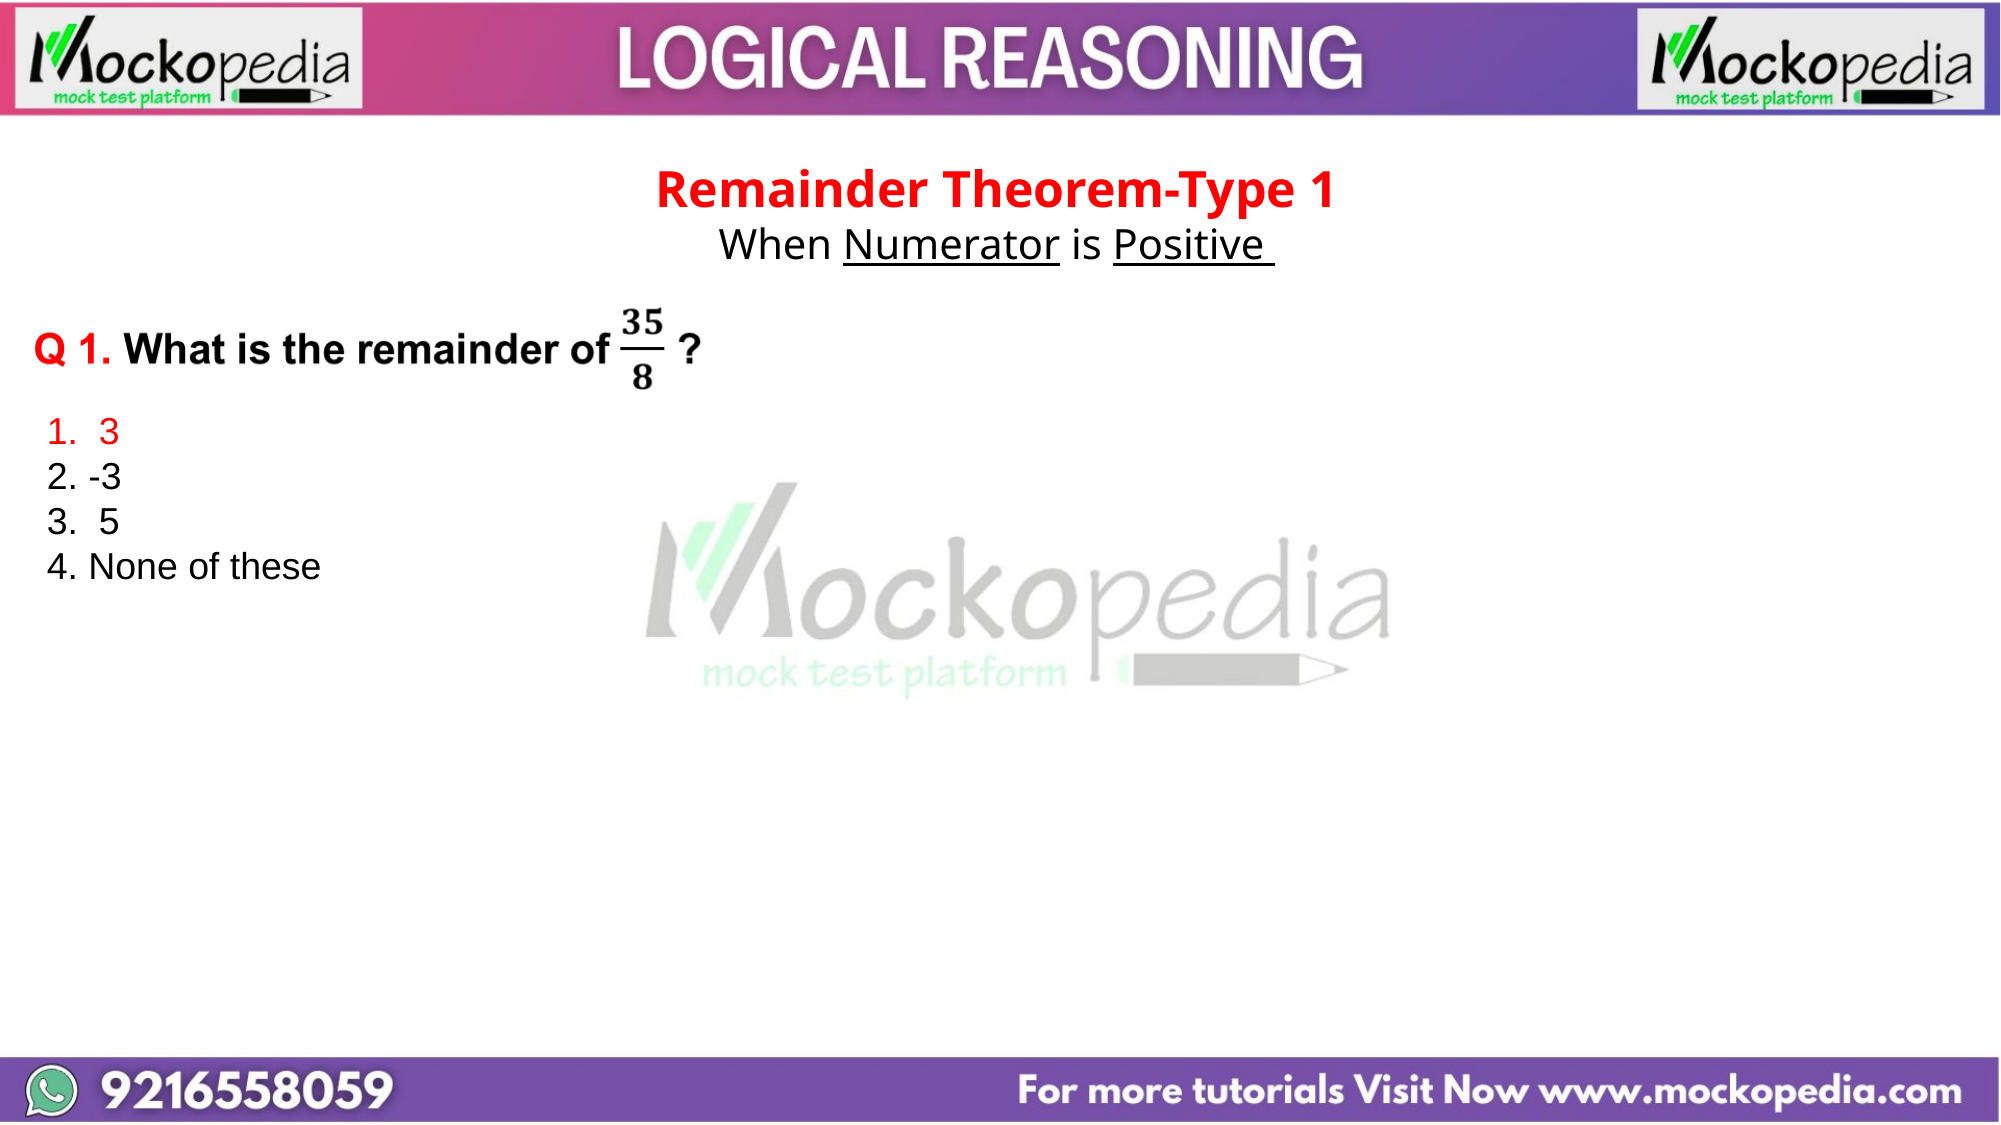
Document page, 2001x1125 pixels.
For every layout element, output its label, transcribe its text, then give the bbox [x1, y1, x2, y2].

picture [0, 0, 2001, 1125]
text_box [18, 293, 2000, 398]
text_box Remainder Theorem-Type 1 When Numerator is Positive [139, 150, 1855, 276]
text_box 1. 3 2. -3 3. 5 4. None of these [31, 399, 1032, 595]
